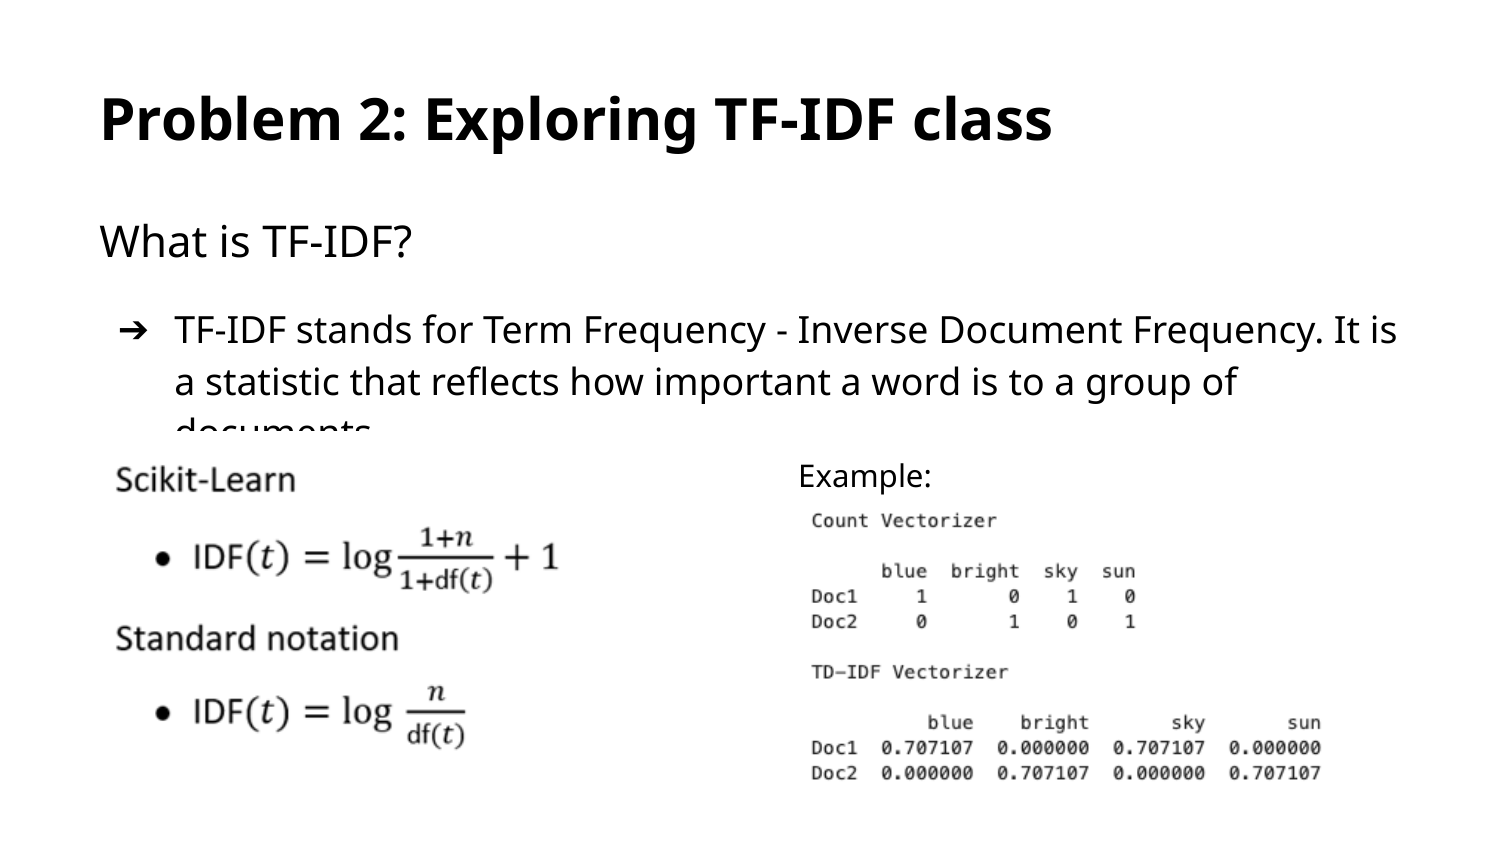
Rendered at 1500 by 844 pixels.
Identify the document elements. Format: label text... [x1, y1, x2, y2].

list What is TF-IDF? TF-IDF stands for Term Frequency - Inverse Document Frequency. It is a statistic that reflects how important a word is to a group of documents. [84, 190, 1416, 751]
picture [68, 431, 628, 801]
list Example: [768, 436, 963, 506]
picture [784, 504, 1416, 796]
title Problem 2: Exploring TF-IDF class [84, 67, 1416, 162]
